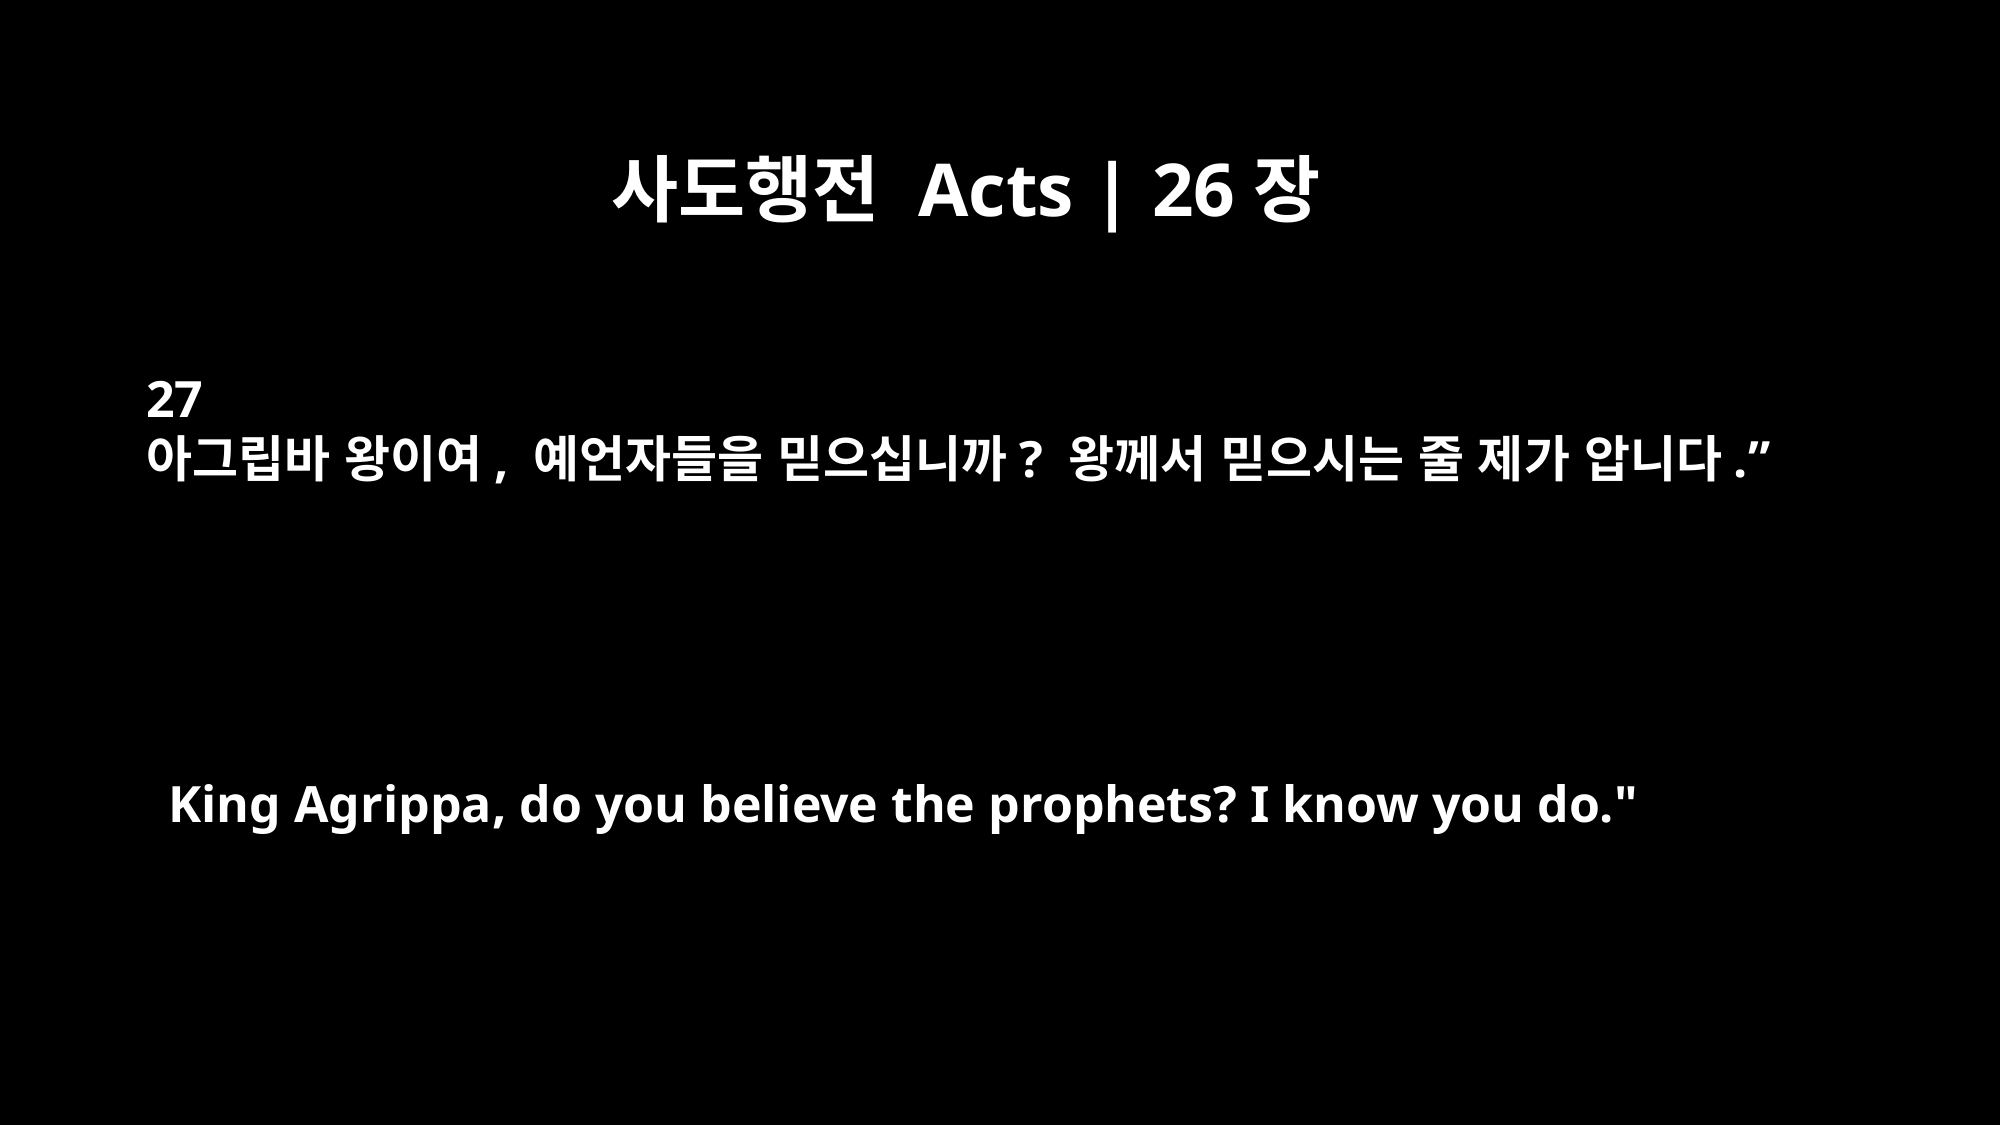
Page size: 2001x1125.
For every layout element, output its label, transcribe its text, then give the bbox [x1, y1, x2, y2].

text_box 사도행전 Acts | 26장 [596, 136, 1336, 239]
text_box King Agrippa, do you believe the prophets? I know you do." [153, 764, 1654, 840]
text_box 27 아그립바 왕이여, 예언자들을 믿으십니까? 왕께서 믿으시는 줄 제가 압니다.” [131, 359, 1786, 495]
